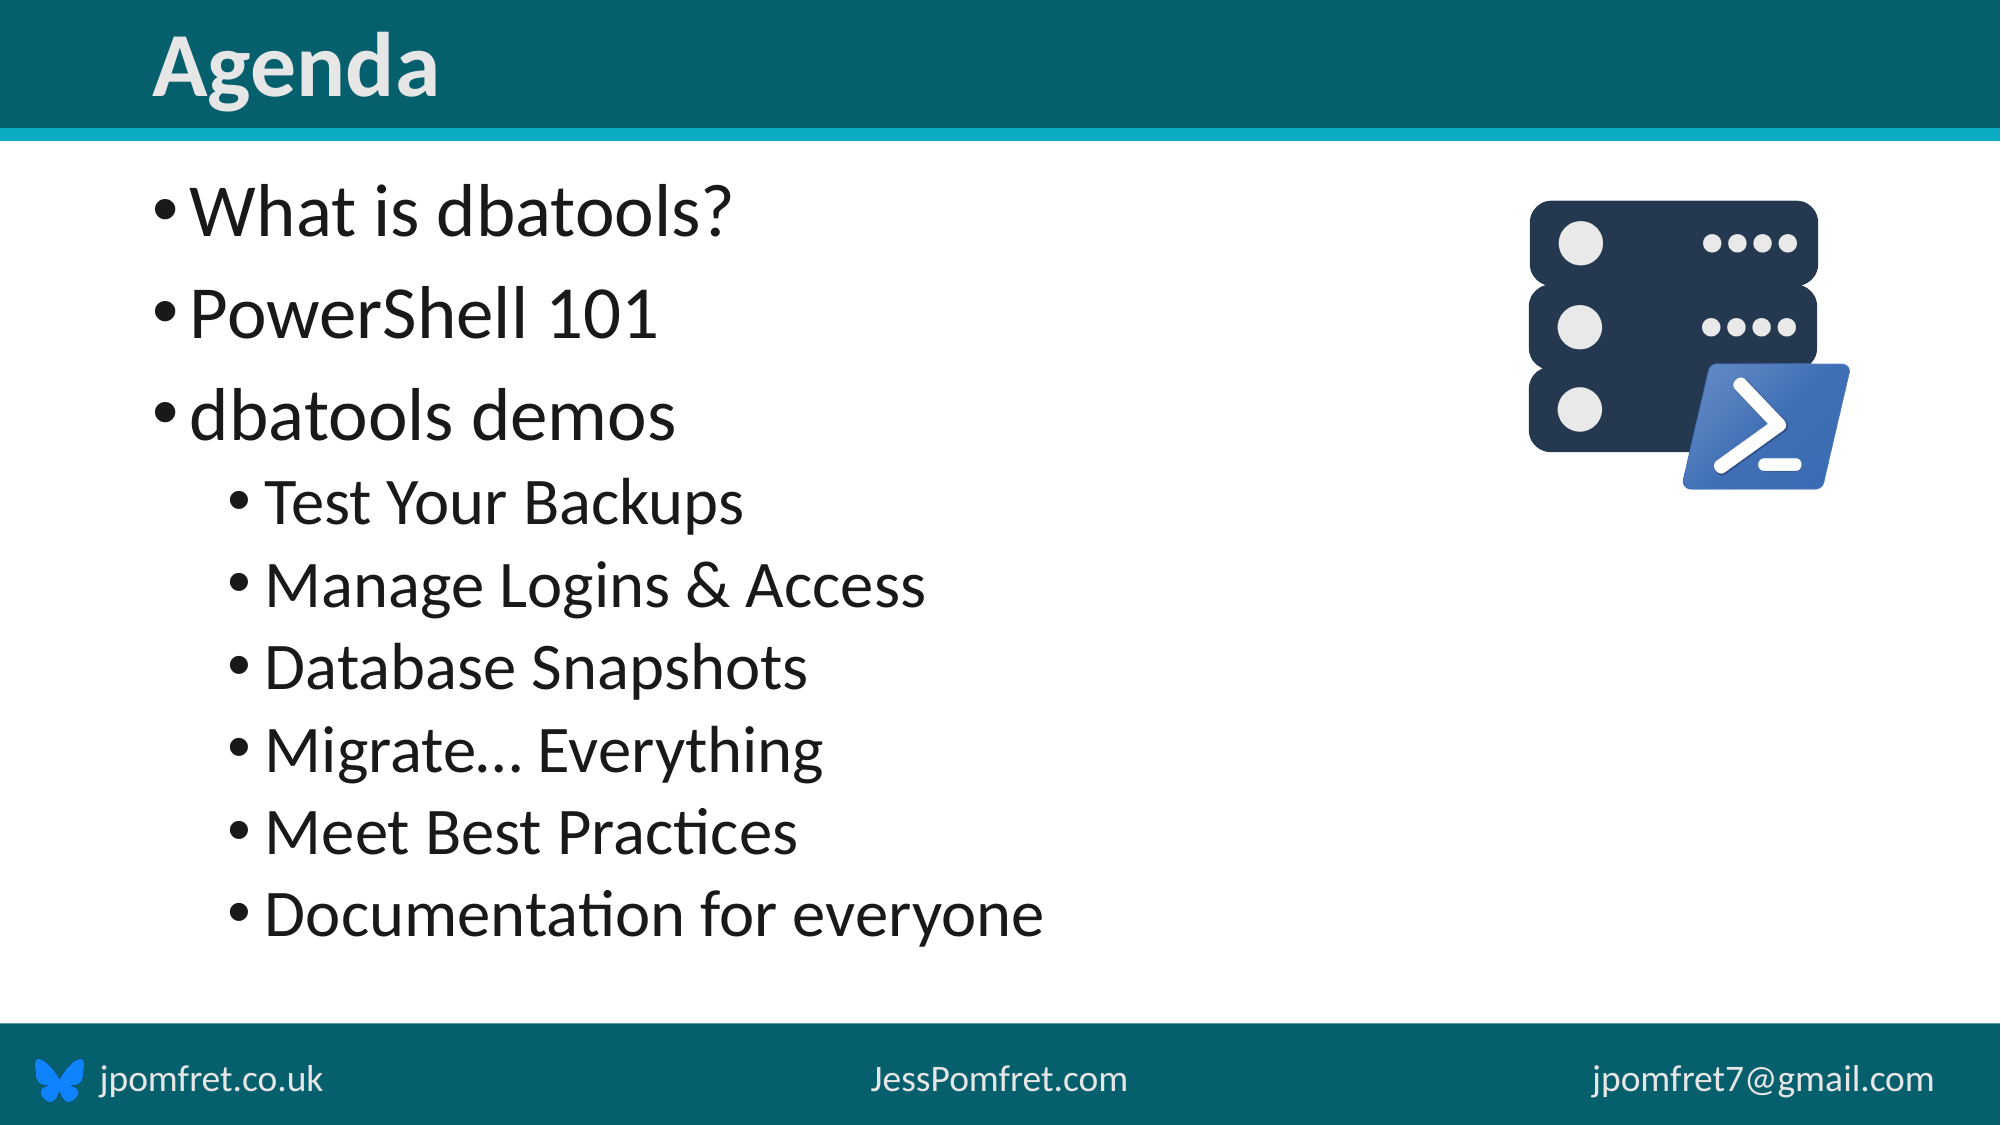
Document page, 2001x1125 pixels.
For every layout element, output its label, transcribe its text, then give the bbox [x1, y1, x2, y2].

picture [34, 1058, 85, 1103]
picture [55, 1096, 64, 1103]
title Agenda [137, 0, 1863, 135]
list What is dbatools? PowerShell 101 dbatools demos Test Your Backups Manage Logins & Access Database Snapshots Migrate… Everything Meet Best Practices Documentation for everyone [137, 164, 1863, 1014]
picture [1472, 164, 1863, 555]
